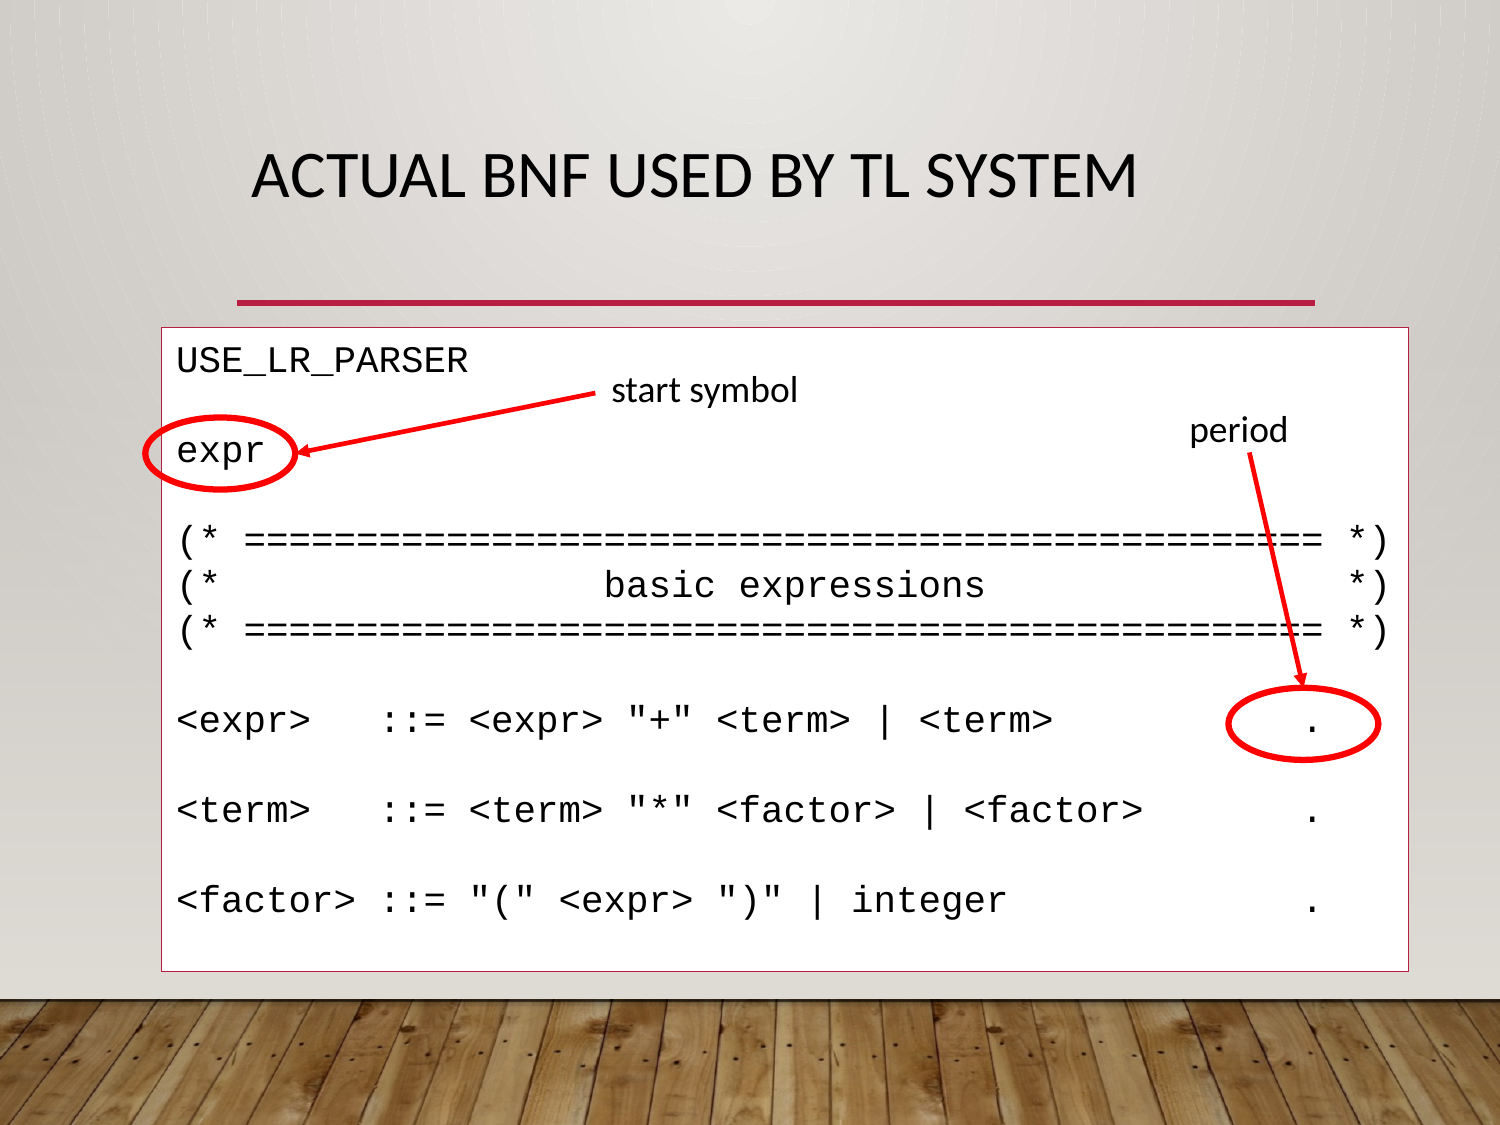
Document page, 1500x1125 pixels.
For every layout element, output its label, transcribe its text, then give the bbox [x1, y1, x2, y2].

text_box [1227, 686, 1380, 762]
text_box USE_LR_PARSER expr (* ================================================ *) (* basic expressions *) (* ================================================ *) <expr> ::= <expr> "+" <term> | <term> . <term> ::= <term> "*" <factor> | <factor> . <factor> ::= "(" <expr> ")" | integer . [161, 327, 1409, 972]
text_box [295, 357, 815, 454]
title Actual BNF used by TL System [236, 131, 1315, 305]
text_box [1173, 397, 1305, 688]
picture [0, 999, 1500, 1125]
text_box [143, 416, 297, 491]
